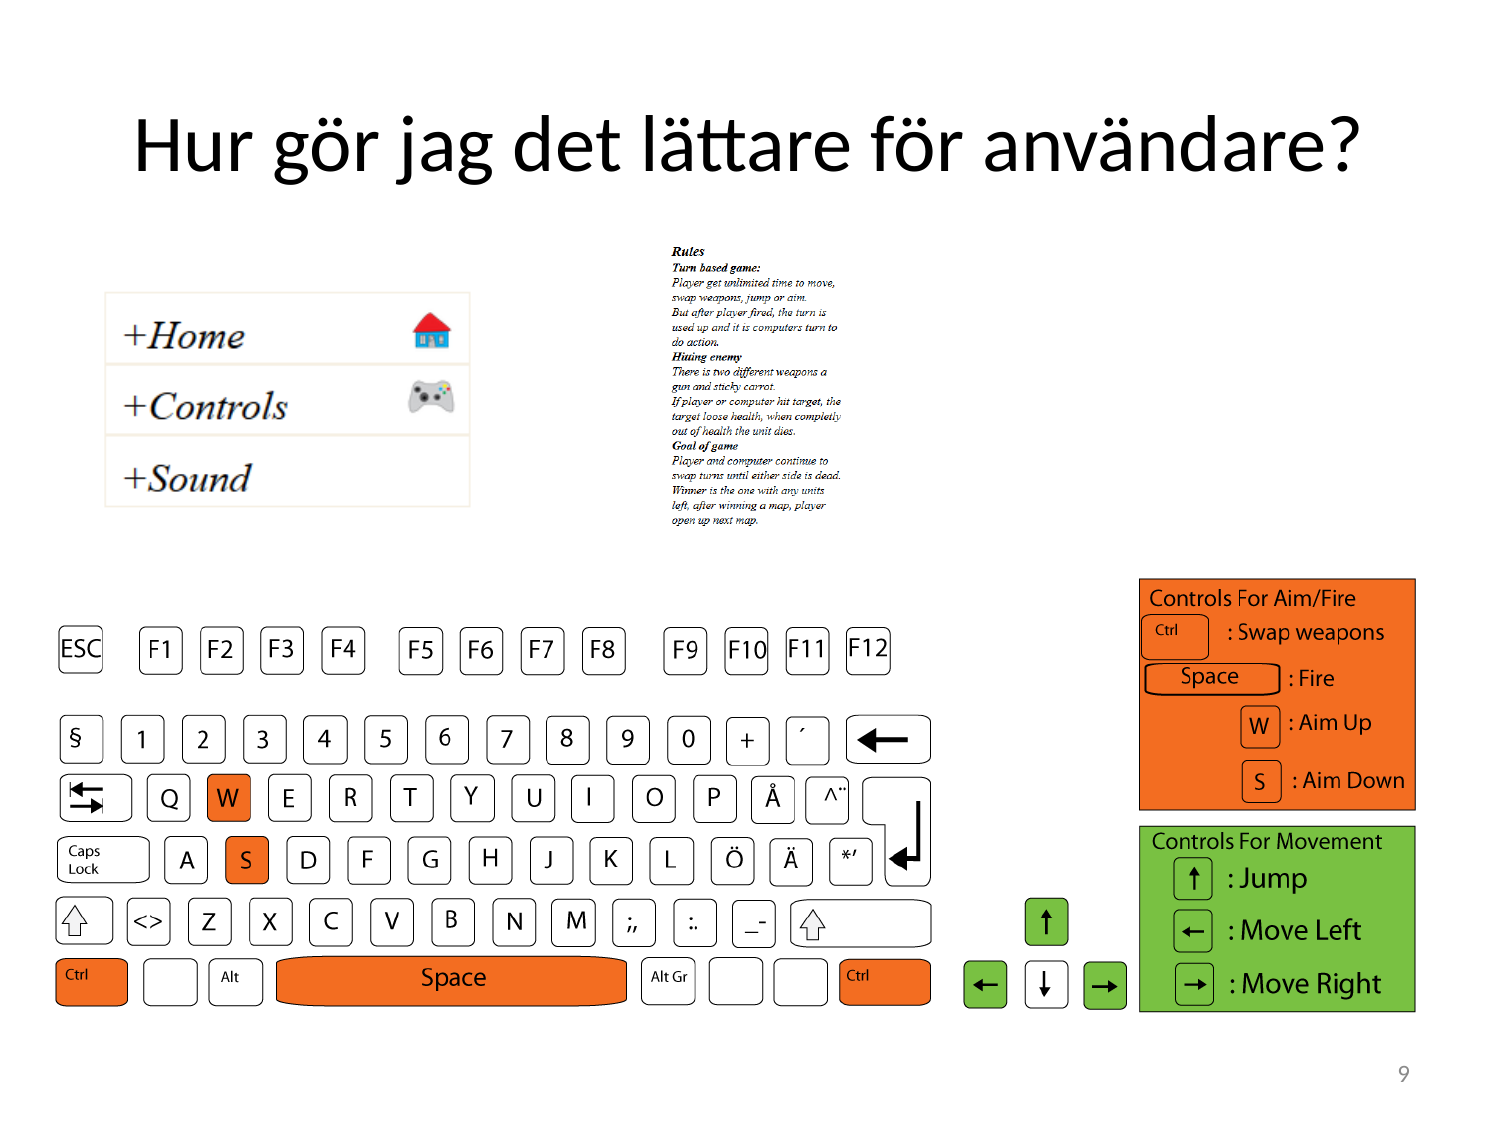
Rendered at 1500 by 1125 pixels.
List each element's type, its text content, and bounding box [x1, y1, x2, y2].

picture [52, 562, 1437, 1020]
slide_number 9 [1074, 1042, 1425, 1103]
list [100, 278, 489, 517]
title Hur gör jag det lättare för användare? [75, 45, 1425, 233]
picture [667, 243, 855, 540]
